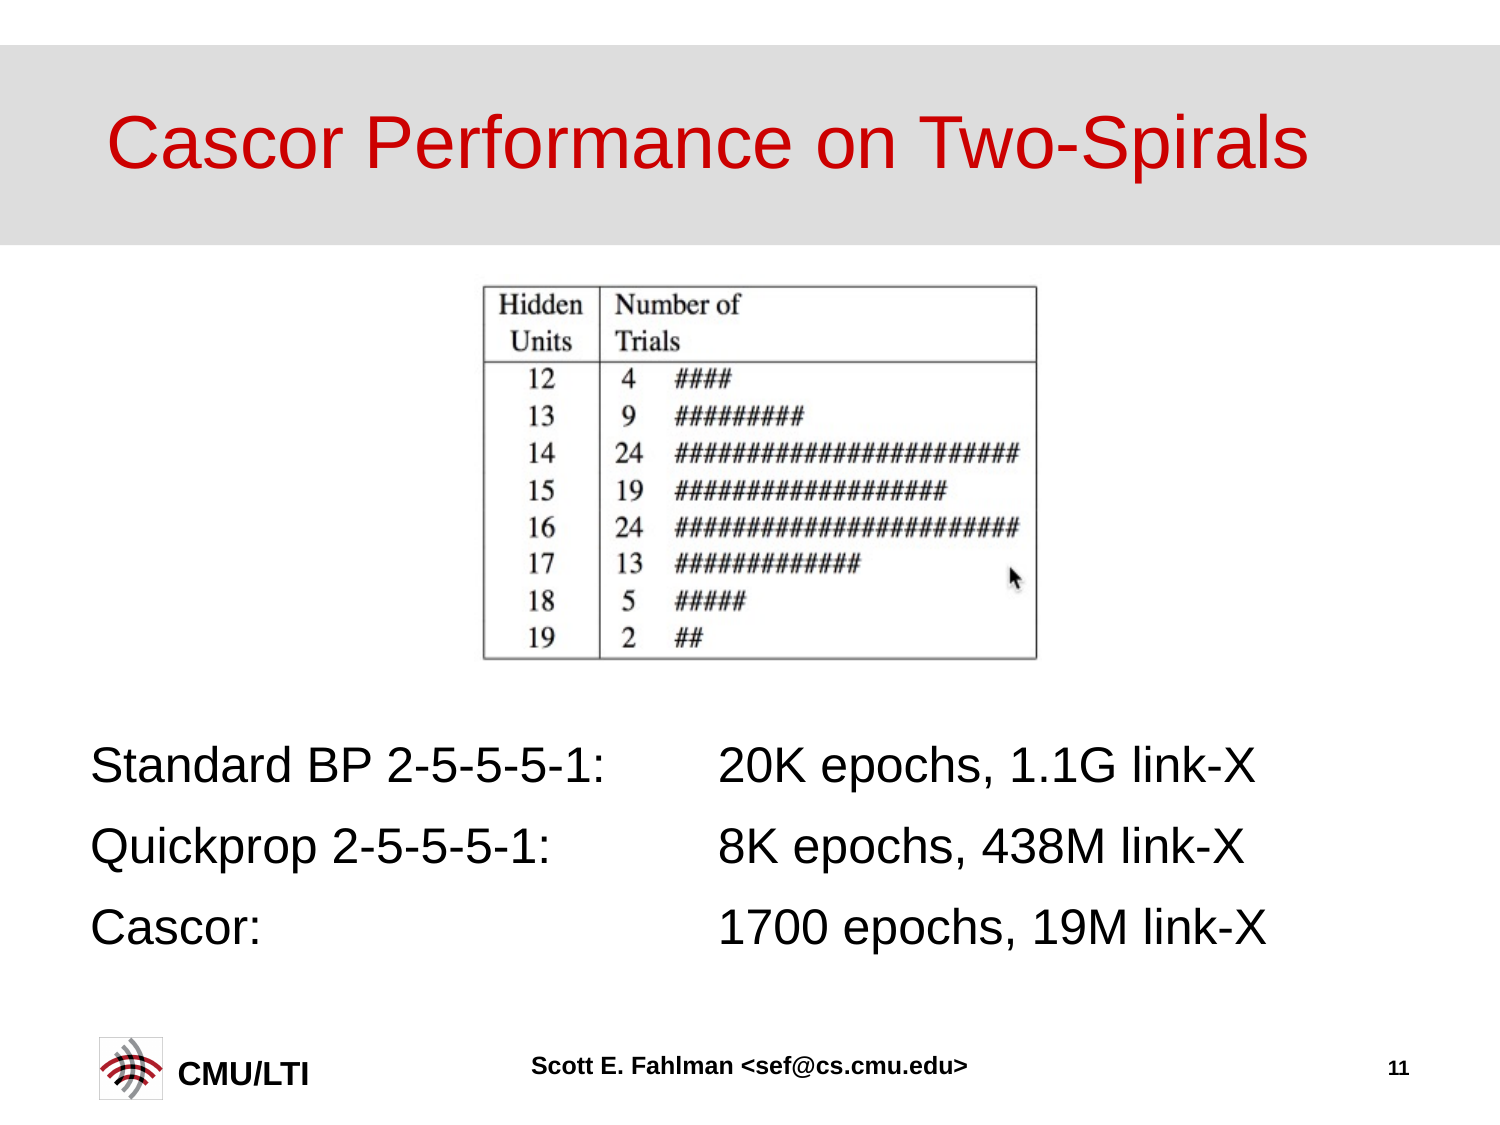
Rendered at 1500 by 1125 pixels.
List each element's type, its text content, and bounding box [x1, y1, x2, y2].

picture [99, 1037, 163, 1100]
picture [474, 274, 1042, 665]
footer Scott E. Fahlman <sef@cs.cmu.edu> [424, 1049, 1076, 1088]
slide_number 11 [1076, 1049, 1426, 1088]
list Standard BP 2-5-5-5-1: 20K epochs, 1.1G link-X Quickprop 2-5-5-5-1: 8K epochs, 438M link-X Cascor: 1700 epochs, 19M link-X [74, 724, 1426, 1001]
title Cascor Performance on Two-Spirals [91, 44, 1426, 233]
